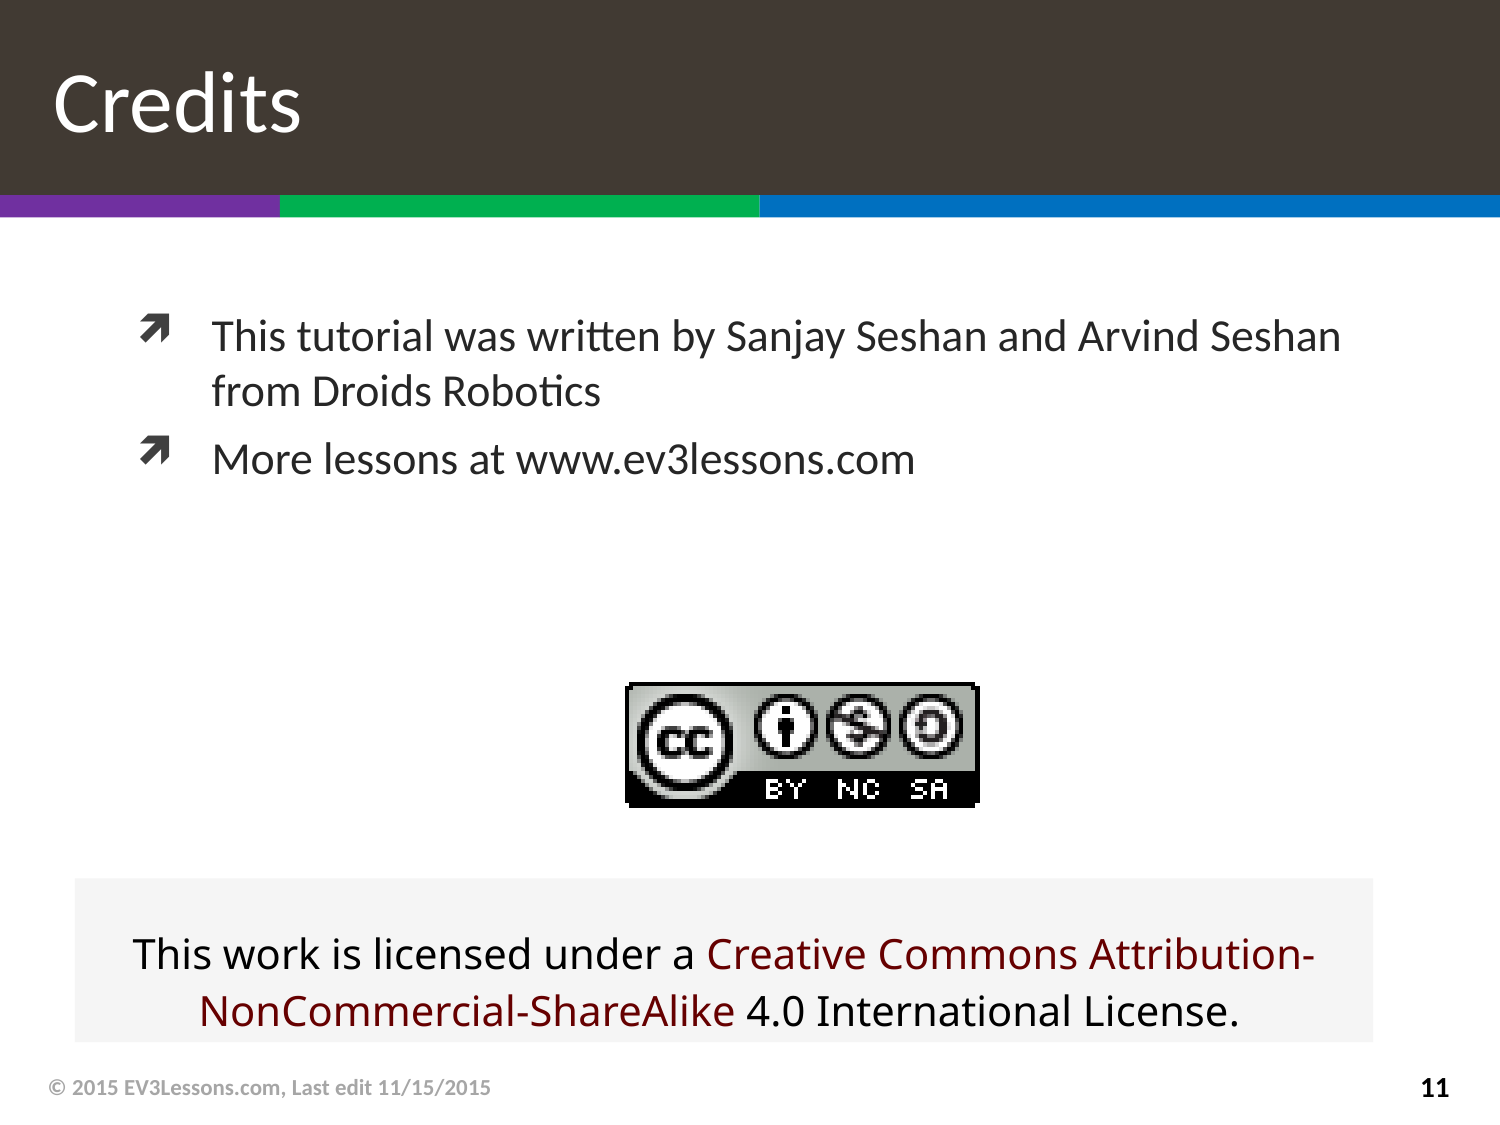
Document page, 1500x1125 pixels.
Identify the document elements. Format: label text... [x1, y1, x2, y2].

text_box This work is licensed under a Creative Commons Attribution-NonCommercial-ShareAlike 4.0 International License. [74, 878, 1374, 1043]
slide_number 11 [1361, 1056, 1465, 1116]
picture [624, 681, 981, 808]
footer © 2015 EV3Lessons.com, Last edit 11/15/2015 [32, 1055, 1038, 1116]
list This tutorial was written by Sanjay Seshan and Arvind Seshan from Droids Robotics More lessons at www.ev3lessons.com [46, 298, 1454, 1005]
title Credits [0, 0, 1500, 195]
